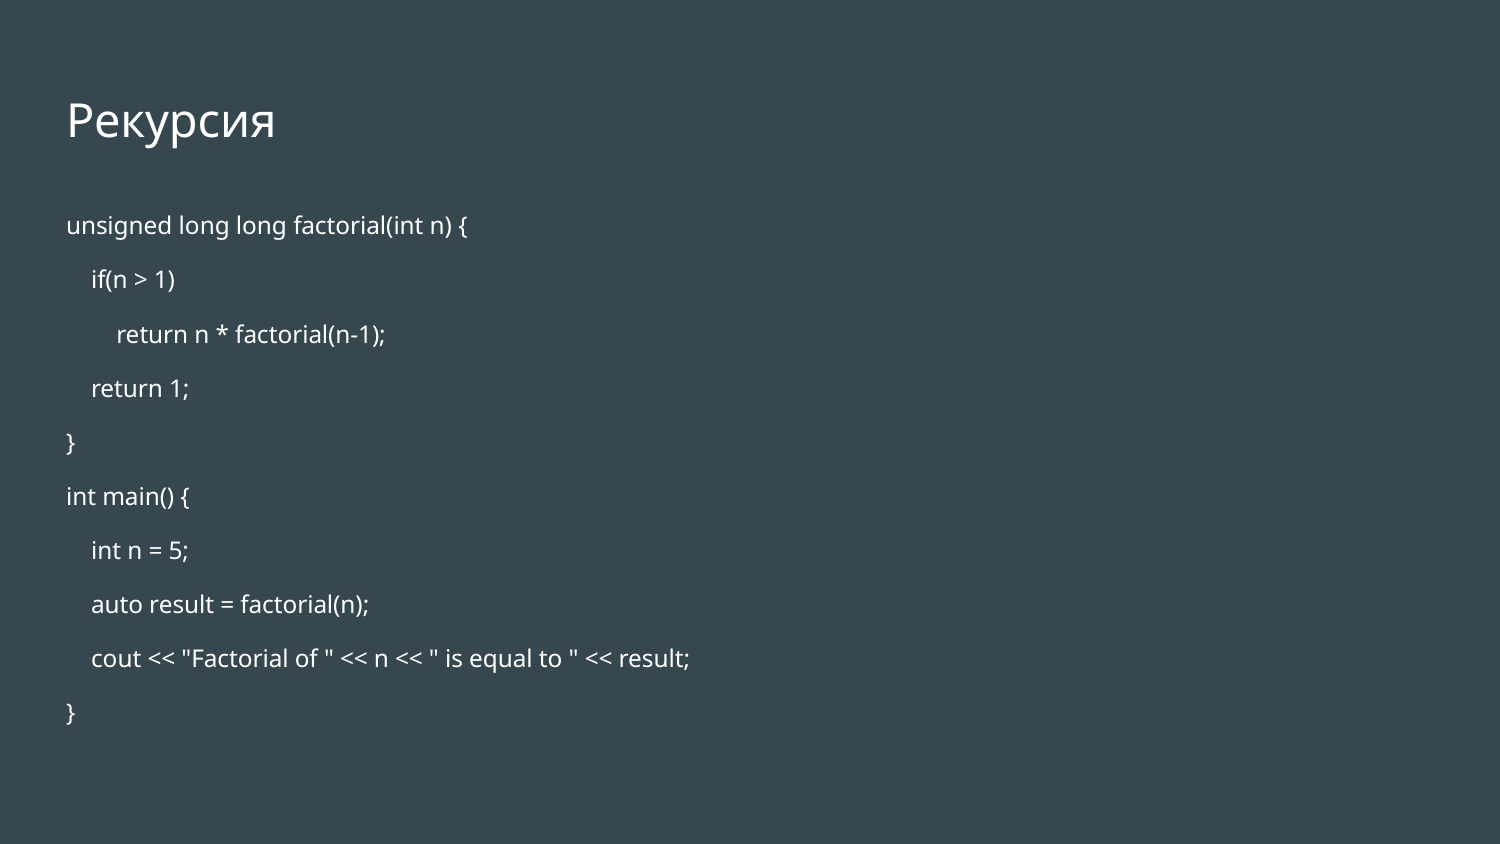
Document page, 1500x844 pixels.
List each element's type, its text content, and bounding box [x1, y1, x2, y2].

list unsigned long long factorial(int n) { if(n > 1) return n * factorial(n-1); return 1; } int main() { int n = 5; auto result = factorial(n); cout << "Factorial of " << n << " is equal to " << result; } [51, 189, 1449, 750]
title Рекурсия [51, 72, 1449, 167]
